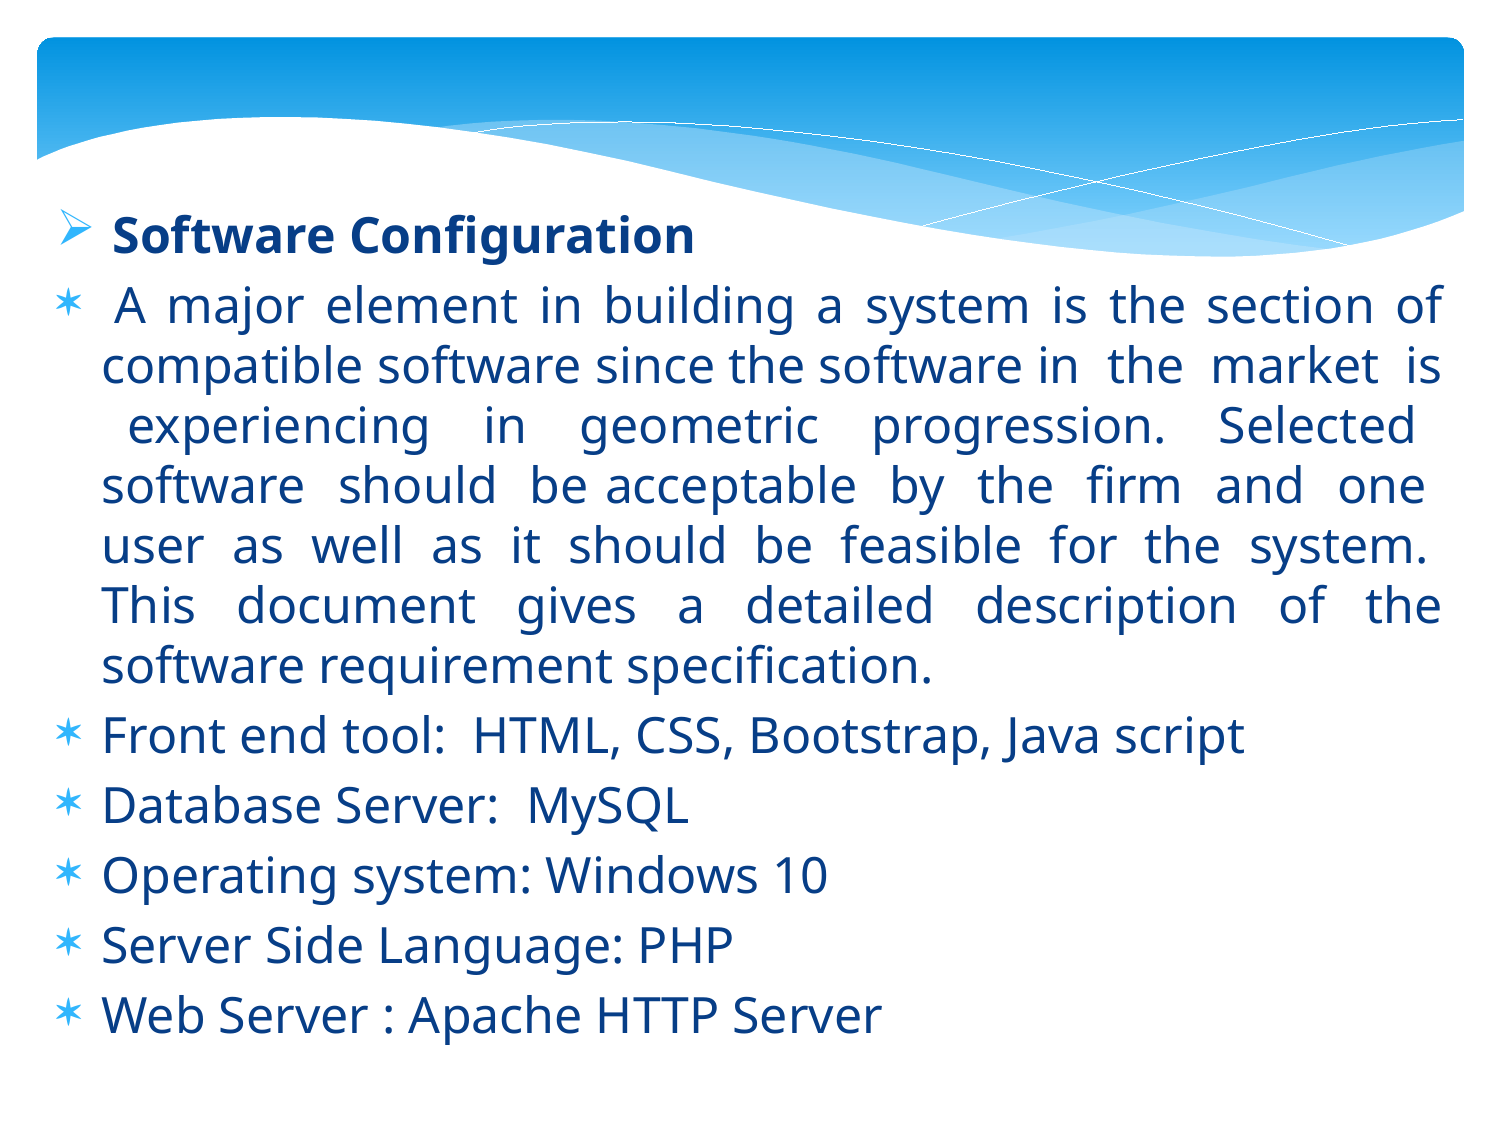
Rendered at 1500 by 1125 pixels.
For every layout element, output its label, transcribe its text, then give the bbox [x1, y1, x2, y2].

list Software Configuration A major element in building a system is the section of compatible software since the software in the market is experiencing in geometric progression. Selected software should be acceptable by the firm and one user as well as it should be feasible for the system. This document gives a detailed description of the software requirement specification. Front end tool: HTML, CSS, Bootstrap, Java script Database Server: MySQL Operating system: Windows 10 Server Side Language: PHP Web Server : Apache HTTP Server [41, 196, 1459, 1076]
